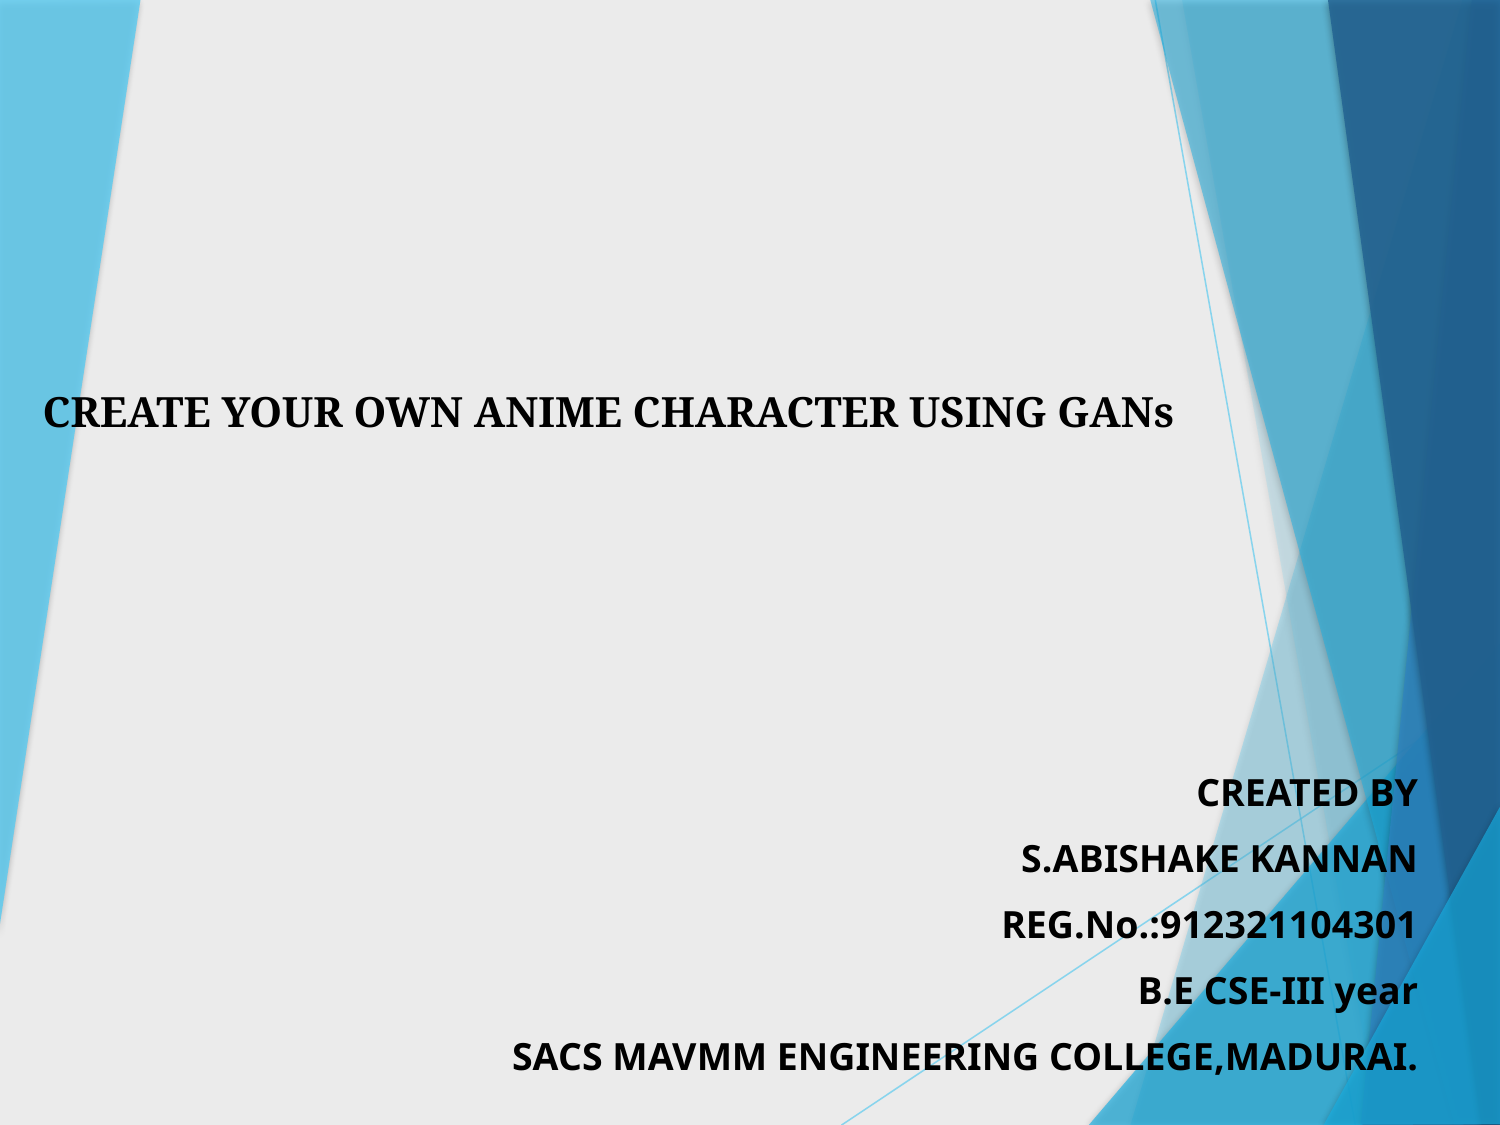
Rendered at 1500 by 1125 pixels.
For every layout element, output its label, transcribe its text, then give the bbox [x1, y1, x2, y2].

title CREATE YOUR OWN ANIME CHARACTER USING GANs [0, 121, 1190, 444]
subtitle CREATED BY S.ABISHAKE KANNAN REG.No.:912321104301 B.E CSE-III year SACS MAVMM ENGINEERING COLLEGE,MADURAI. [115, 761, 1434, 1125]
